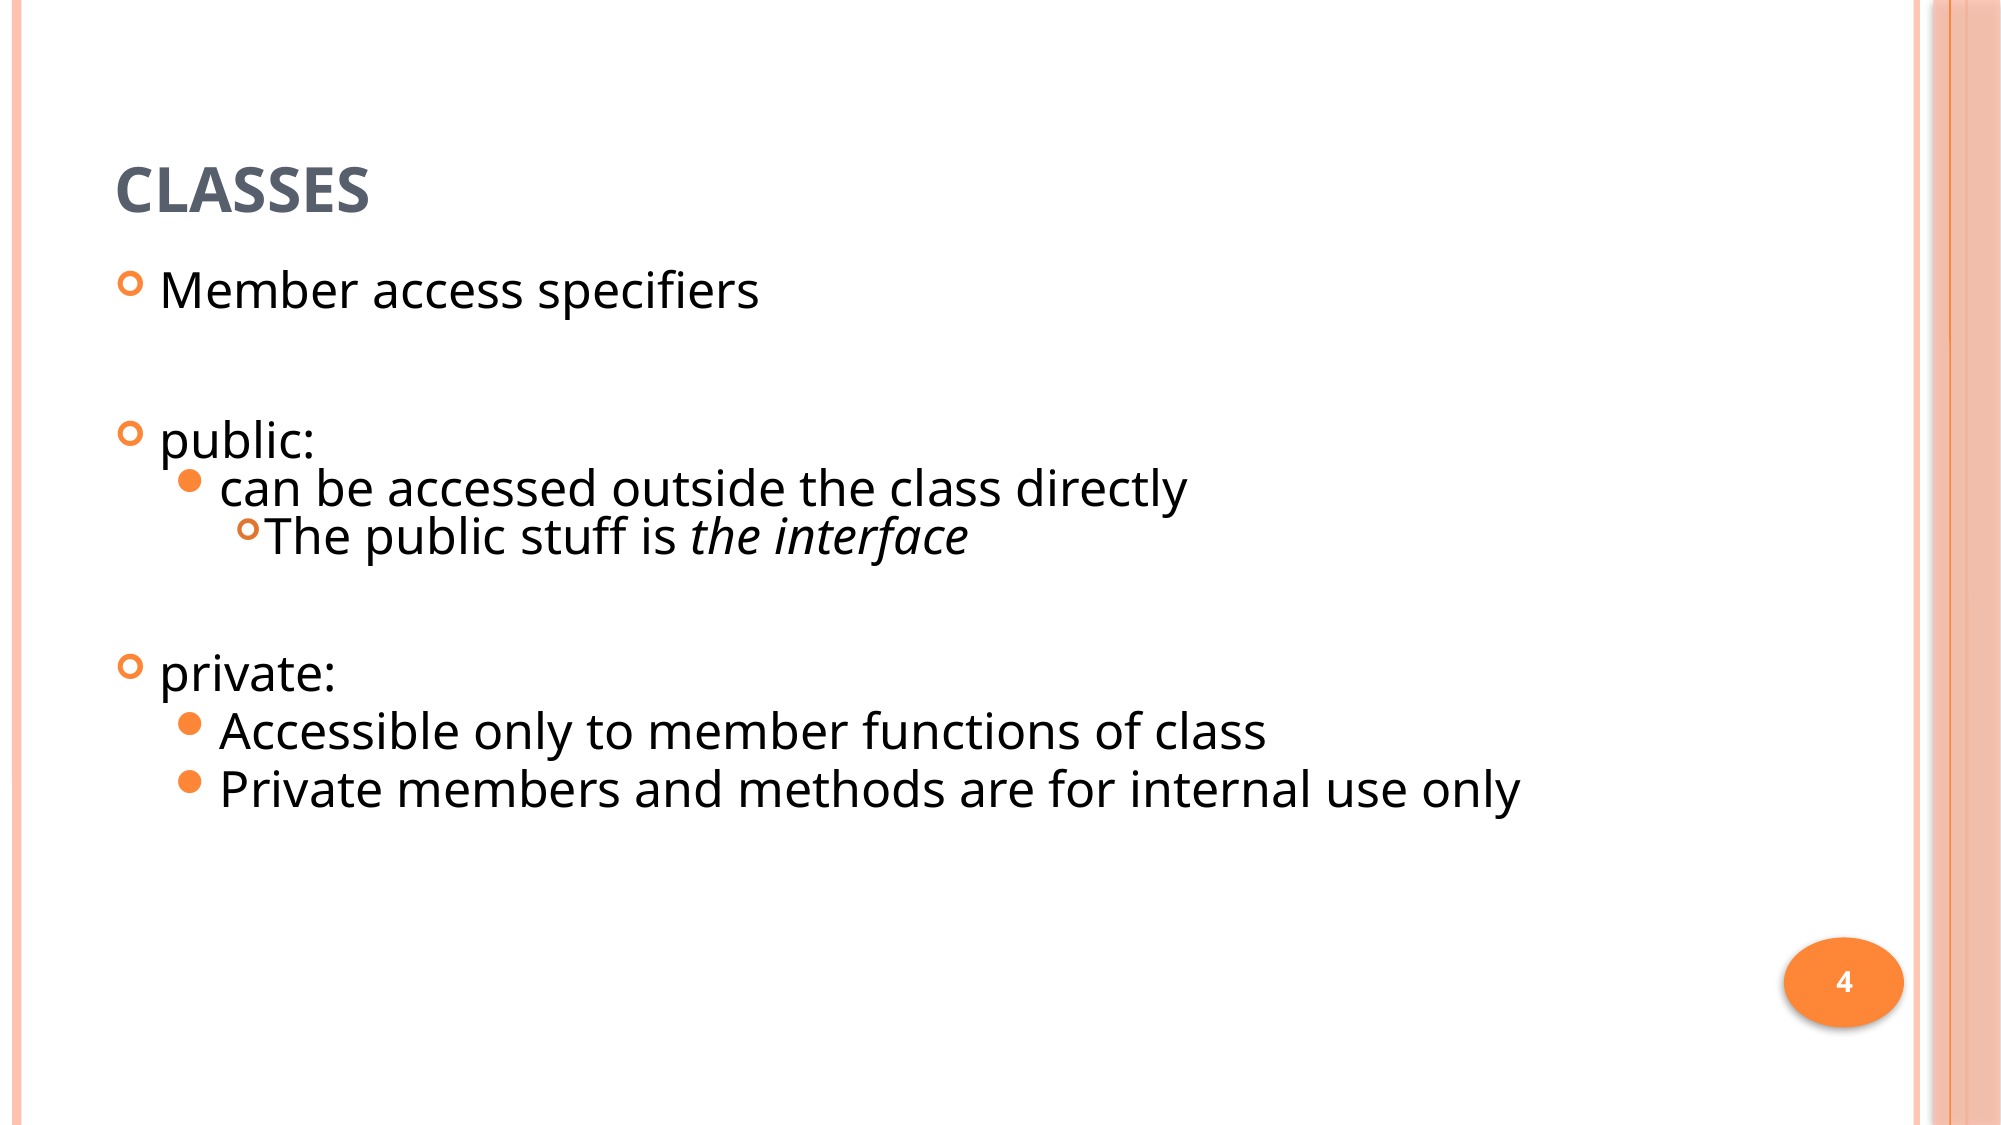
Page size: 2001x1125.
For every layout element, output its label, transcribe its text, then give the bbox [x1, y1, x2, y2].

title Classes [99, 45, 1784, 233]
slide_number 4 [1777, 940, 1912, 1027]
list Member access specifiers public: can be accessed outside the class directly The public stuff is the interface private: Accessible only to member functions of class Private members and methods are for internal use only [99, 262, 1784, 1062]
